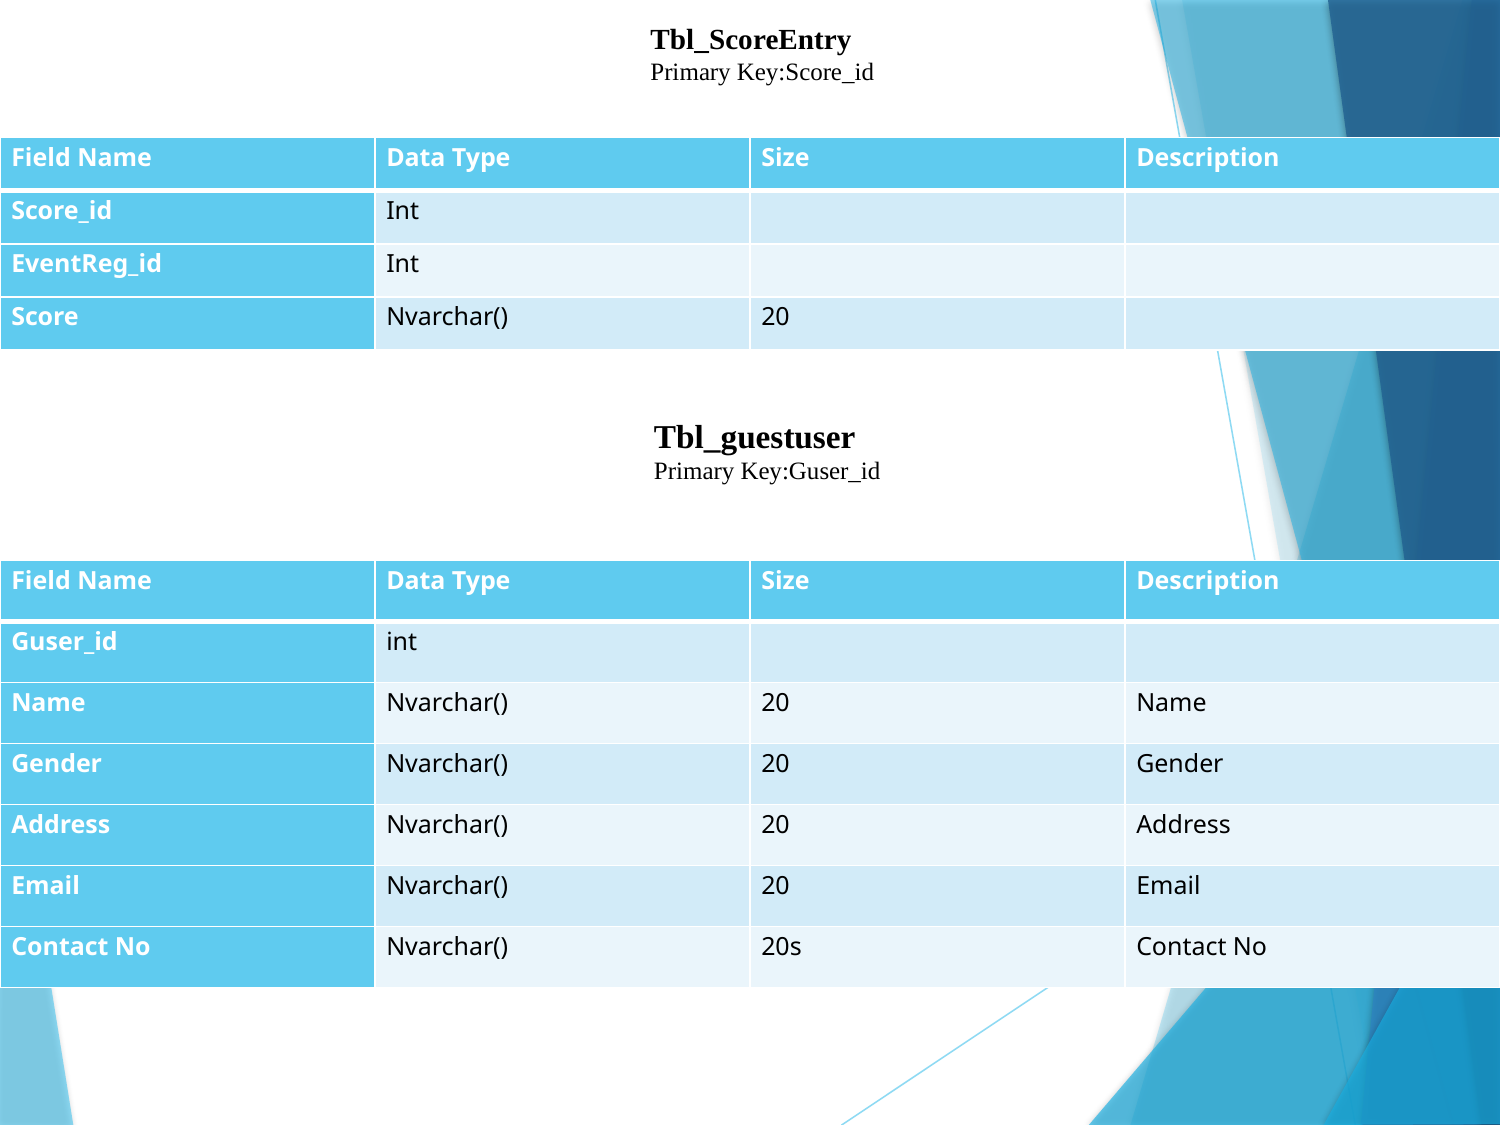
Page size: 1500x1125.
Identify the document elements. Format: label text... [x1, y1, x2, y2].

table_header Data Type [376, 138, 749, 188]
table_cell Gender [1, 744, 374, 804]
table_cell 20 [751, 683, 1124, 743]
text_box Tbl_ScoreEntry Primary Key:Score_id [635, 12, 890, 138]
table_cell 20 [751, 744, 1124, 804]
table_cell [1126, 193, 1499, 243]
table_cell Int [376, 245, 749, 296]
table_header Field Name [1, 561, 374, 619]
table_cell [751, 624, 1124, 682]
table_cell Gender [1126, 744, 1499, 804]
table_header Description [1126, 561, 1499, 619]
table_cell int [376, 624, 749, 682]
table_cell Nvarchar() [376, 866, 749, 926]
table_header Size [751, 561, 1124, 619]
table_cell [751, 193, 1124, 243]
table_cell Int [376, 193, 749, 243]
table_header Data Type [376, 561, 749, 619]
table_cell Nvarchar() [376, 298, 749, 349]
table_cell 20 [751, 298, 1124, 349]
table_header Description [1126, 138, 1499, 188]
table_cell Nvarchar() [376, 805, 749, 865]
table_cell Contact No [1126, 927, 1499, 987]
table_cell Name [1, 683, 374, 743]
table_cell Score_id [1, 193, 374, 243]
table_cell [1126, 245, 1499, 296]
text_box Tbl_guestuser Primary Key:Guser_id [638, 407, 896, 493]
table_cell [751, 245, 1124, 296]
table_cell Address [1126, 805, 1499, 865]
table_cell [1126, 298, 1499, 349]
table_cell Nvarchar() [376, 683, 749, 743]
table_cell Email [1, 866, 374, 926]
table_cell Name [1126, 683, 1499, 743]
table_cell Nvarchar() [376, 744, 749, 804]
table_cell Email [1126, 866, 1499, 926]
table_cell Guser_id [1, 624, 374, 682]
table_cell Address [1, 805, 374, 865]
table_cell Score [1, 298, 374, 349]
table_cell Nvarchar() [376, 927, 749, 987]
table_cell 20 [751, 866, 1124, 926]
table_cell Contact No [1, 927, 374, 987]
table_cell [1126, 624, 1499, 682]
table_cell 20s [751, 927, 1124, 987]
table_cell 20 [751, 805, 1124, 865]
table_header Size [751, 138, 1124, 188]
table_cell EventReg_id [1, 245, 374, 296]
table_header Field Name [1, 138, 374, 188]
